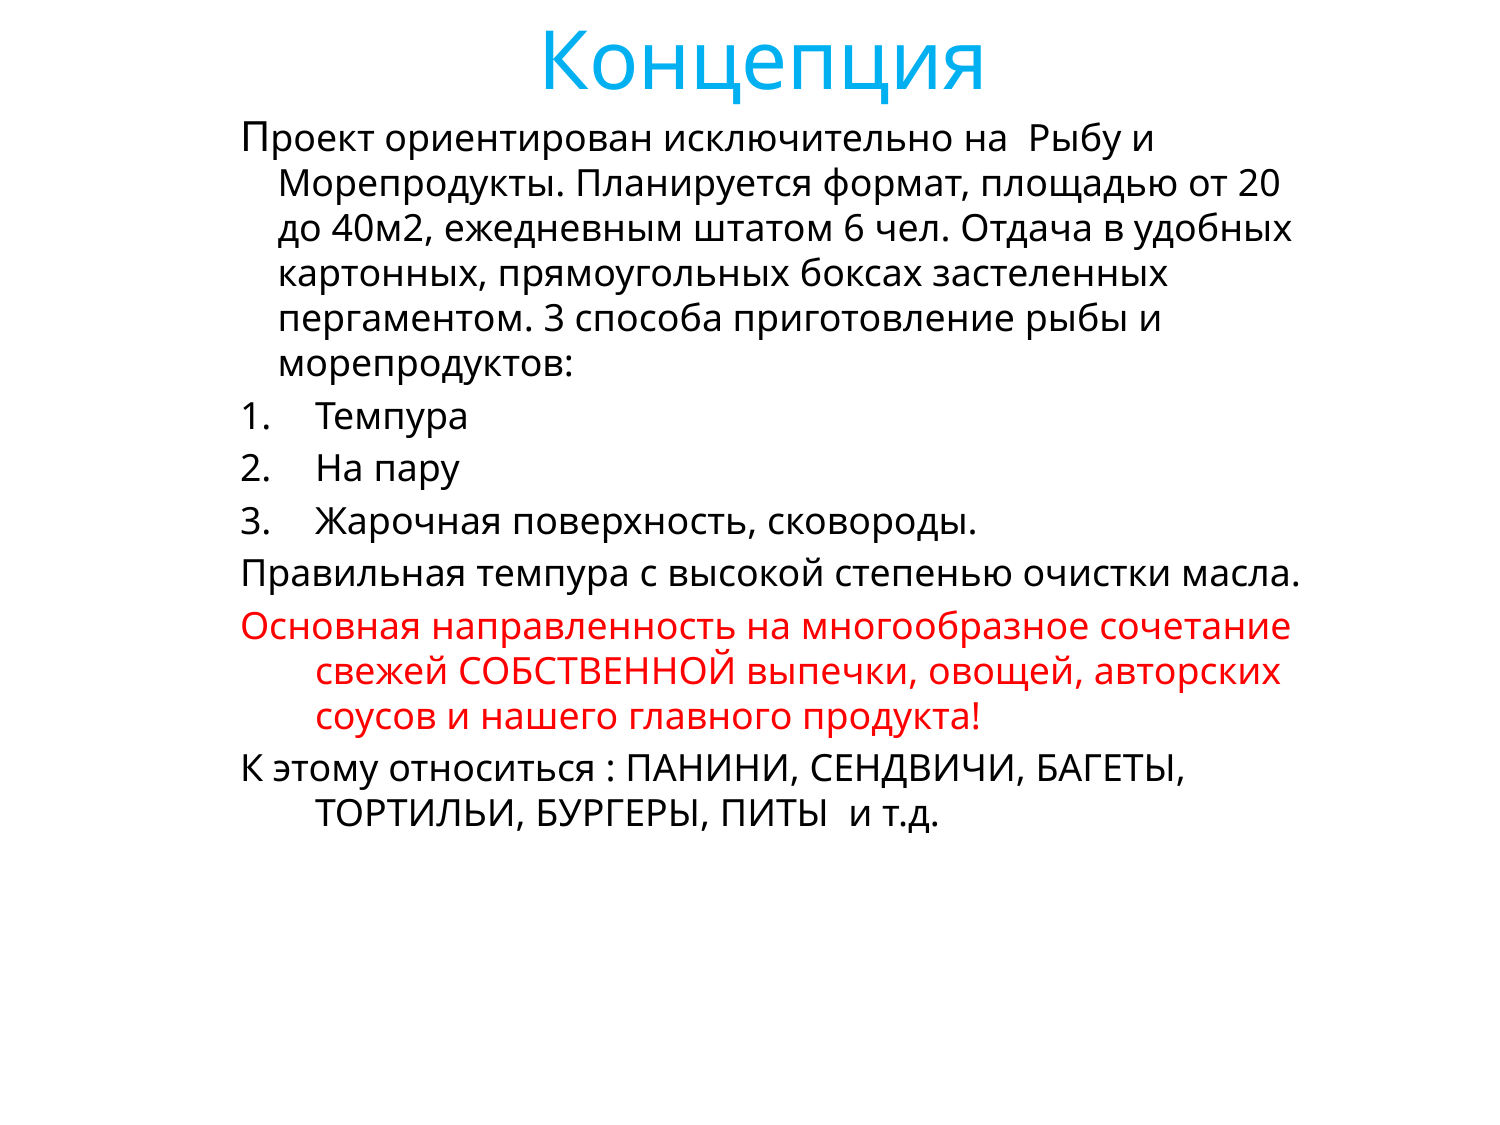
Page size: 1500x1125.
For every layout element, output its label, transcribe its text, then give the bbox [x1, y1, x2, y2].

list Проект ориентирован исключительно на Рыбу и Морепродукты. Планируется формат, площадью от 20 до 40м2, ежедневным штатом 6 чел. Отдача в удобных картонных, прямоугольных боксах застеленных пергаментом. 3 способа приготовление рыбы и морепродуктов: Темпура На пару Жарочная поверхность, сковороды. Правильная темпура с высокой степенью очистки масла. Основная направленность на многообразное сочетание свежей СОБСТВЕННОЙ выпечки, овощей, авторских соусов и нашего главного продукта! К этому относиться : ПАНИНИ, СЕНДВИЧИ, БАГЕТЫ, ТОРТИЛЬИ, БУРГЕРЫ, ПИТЫ и т.д. [0, 101, 1321, 1125]
title Концепция [88, 0, 1439, 114]
